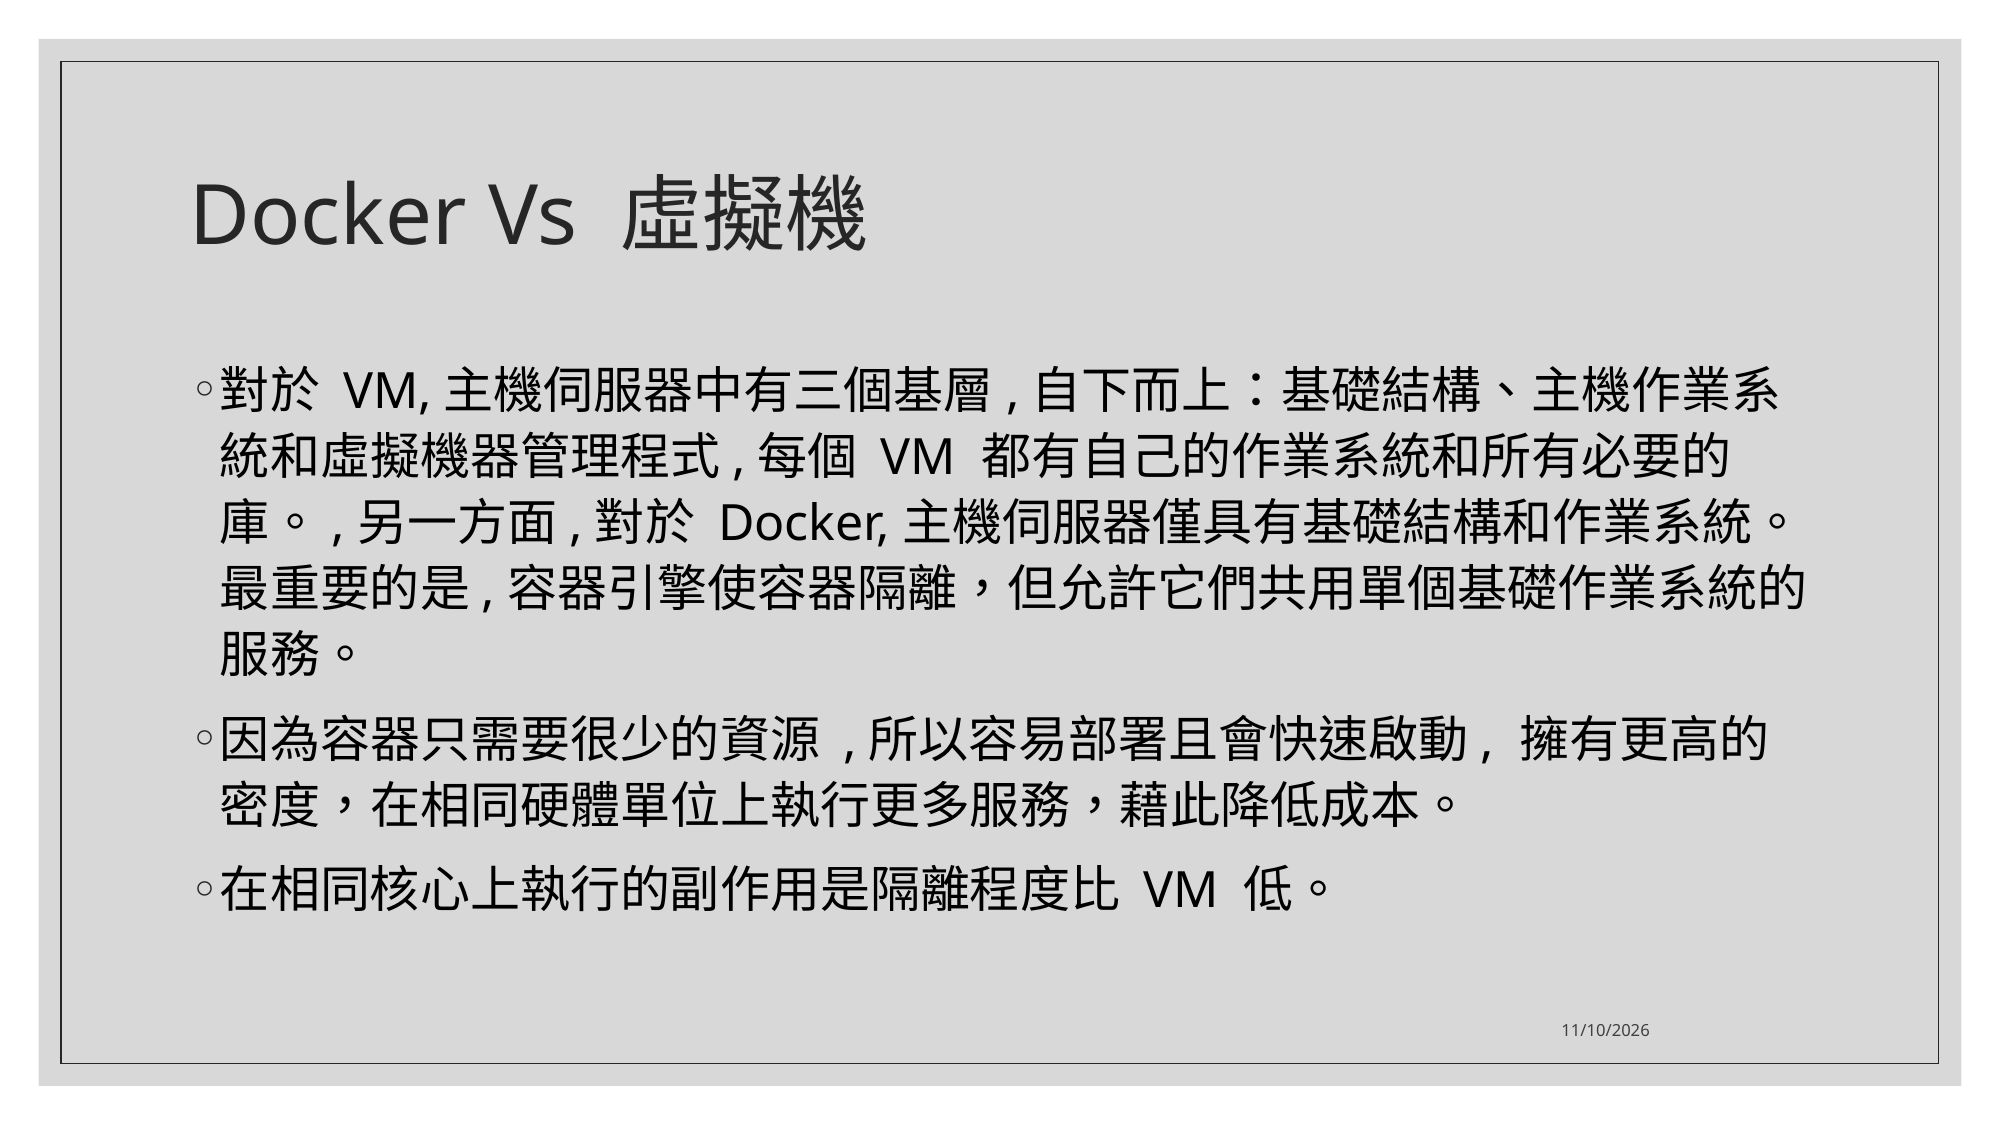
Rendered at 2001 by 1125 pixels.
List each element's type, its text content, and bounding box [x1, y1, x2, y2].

list 對於 VM,主機伺服器中有三個基層,自下而上：基礎結構、主機作業系統和虛擬機器管理程式,每個 VM 都有自己的作業系統和所有必要的庫。,另一方面,對於 Docker,主機伺服器僅具有基礎結構和作業系統。 最重要的是,容器引擎使容器隔離，但允許它們共用單個基礎作業系統的服務。 因為容器只需要很少的資源 ,所以容易部署且會快速啟動, 擁有更高的密度，在相同硬體單位上執行更多服務，藉此降低成本。 在相同核心上執行的副作用是隔離程度比 VM 低。 [174, 345, 1825, 977]
title Docker Vs 虛擬機 [174, 105, 1825, 331]
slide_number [1190, 990, 1665, 1050]
